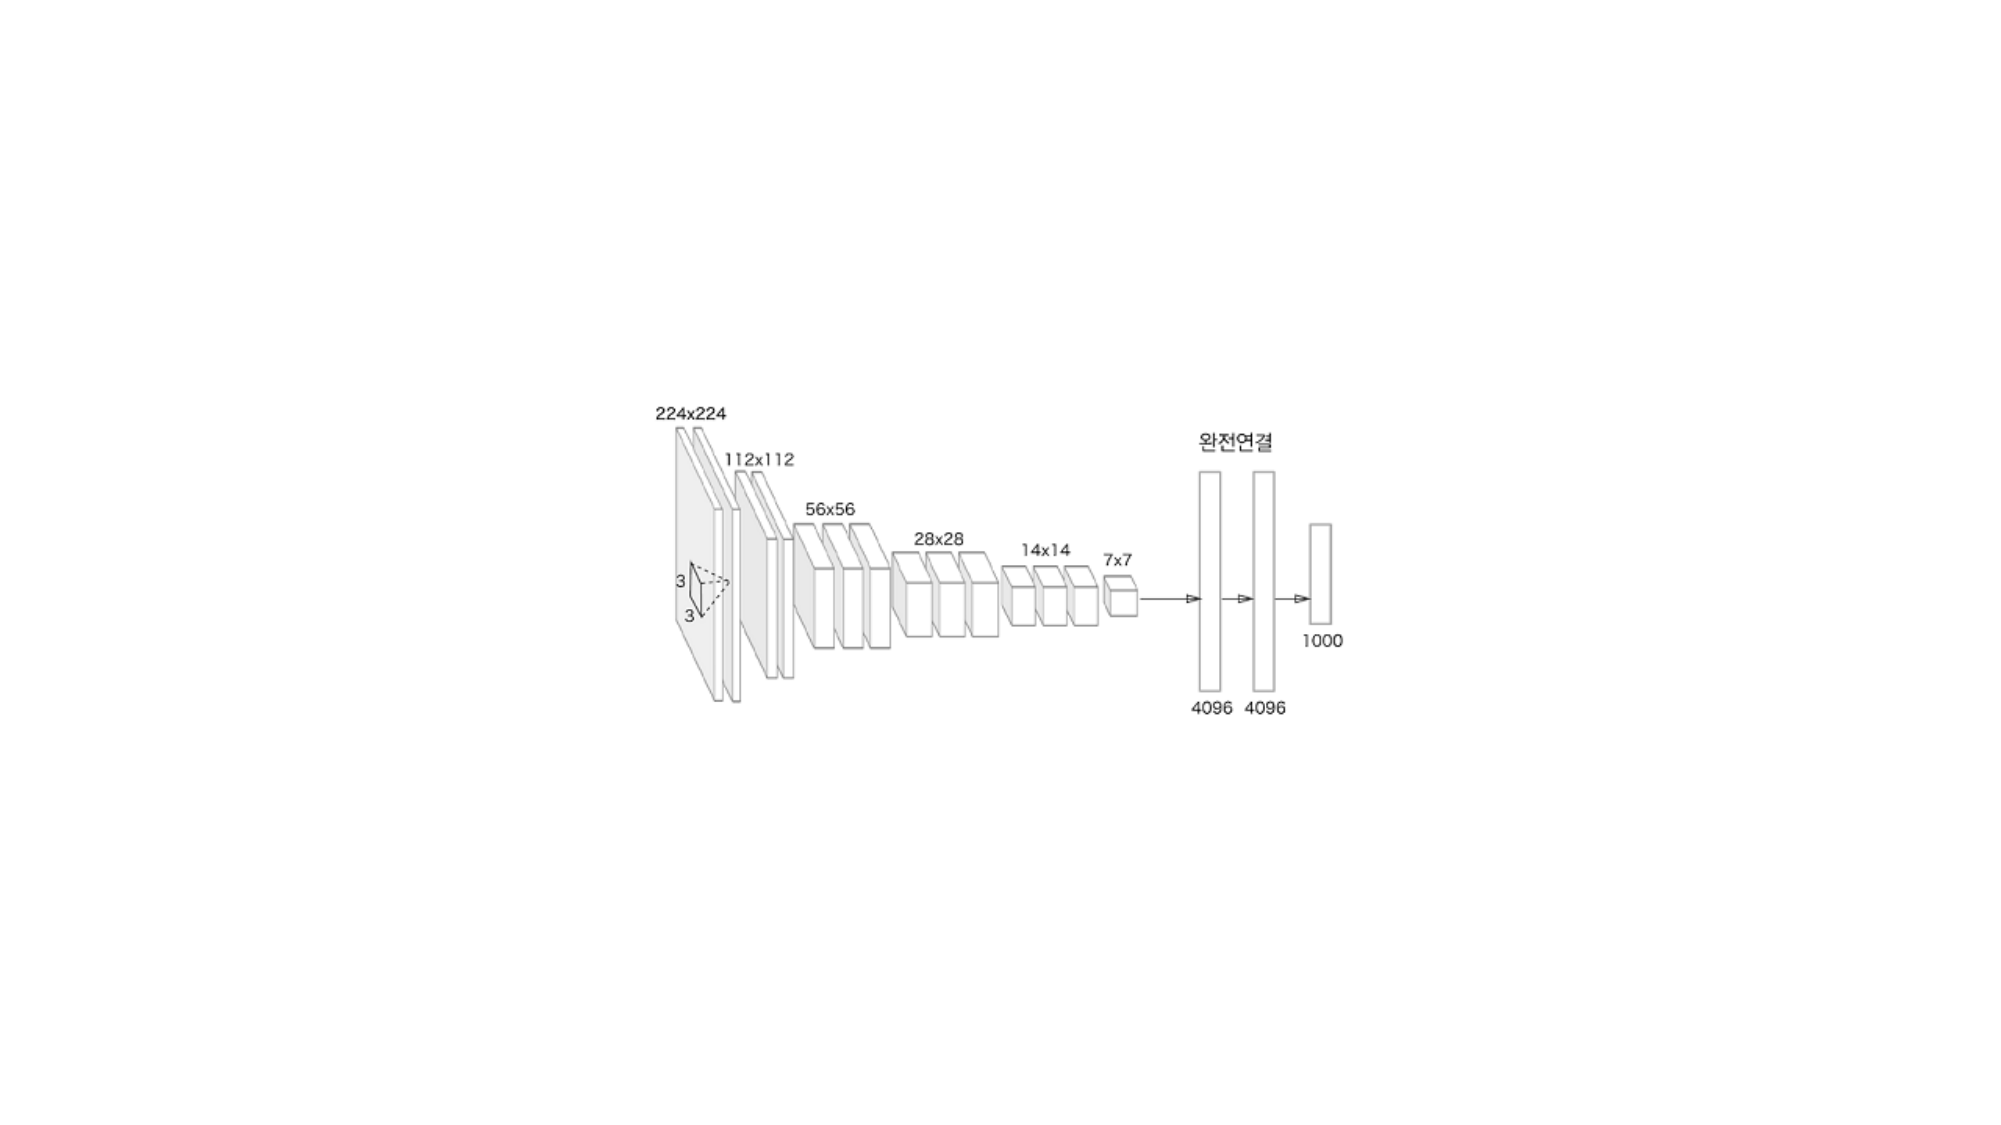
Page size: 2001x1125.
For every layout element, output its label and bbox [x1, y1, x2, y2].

picture [649, 401, 1351, 724]
